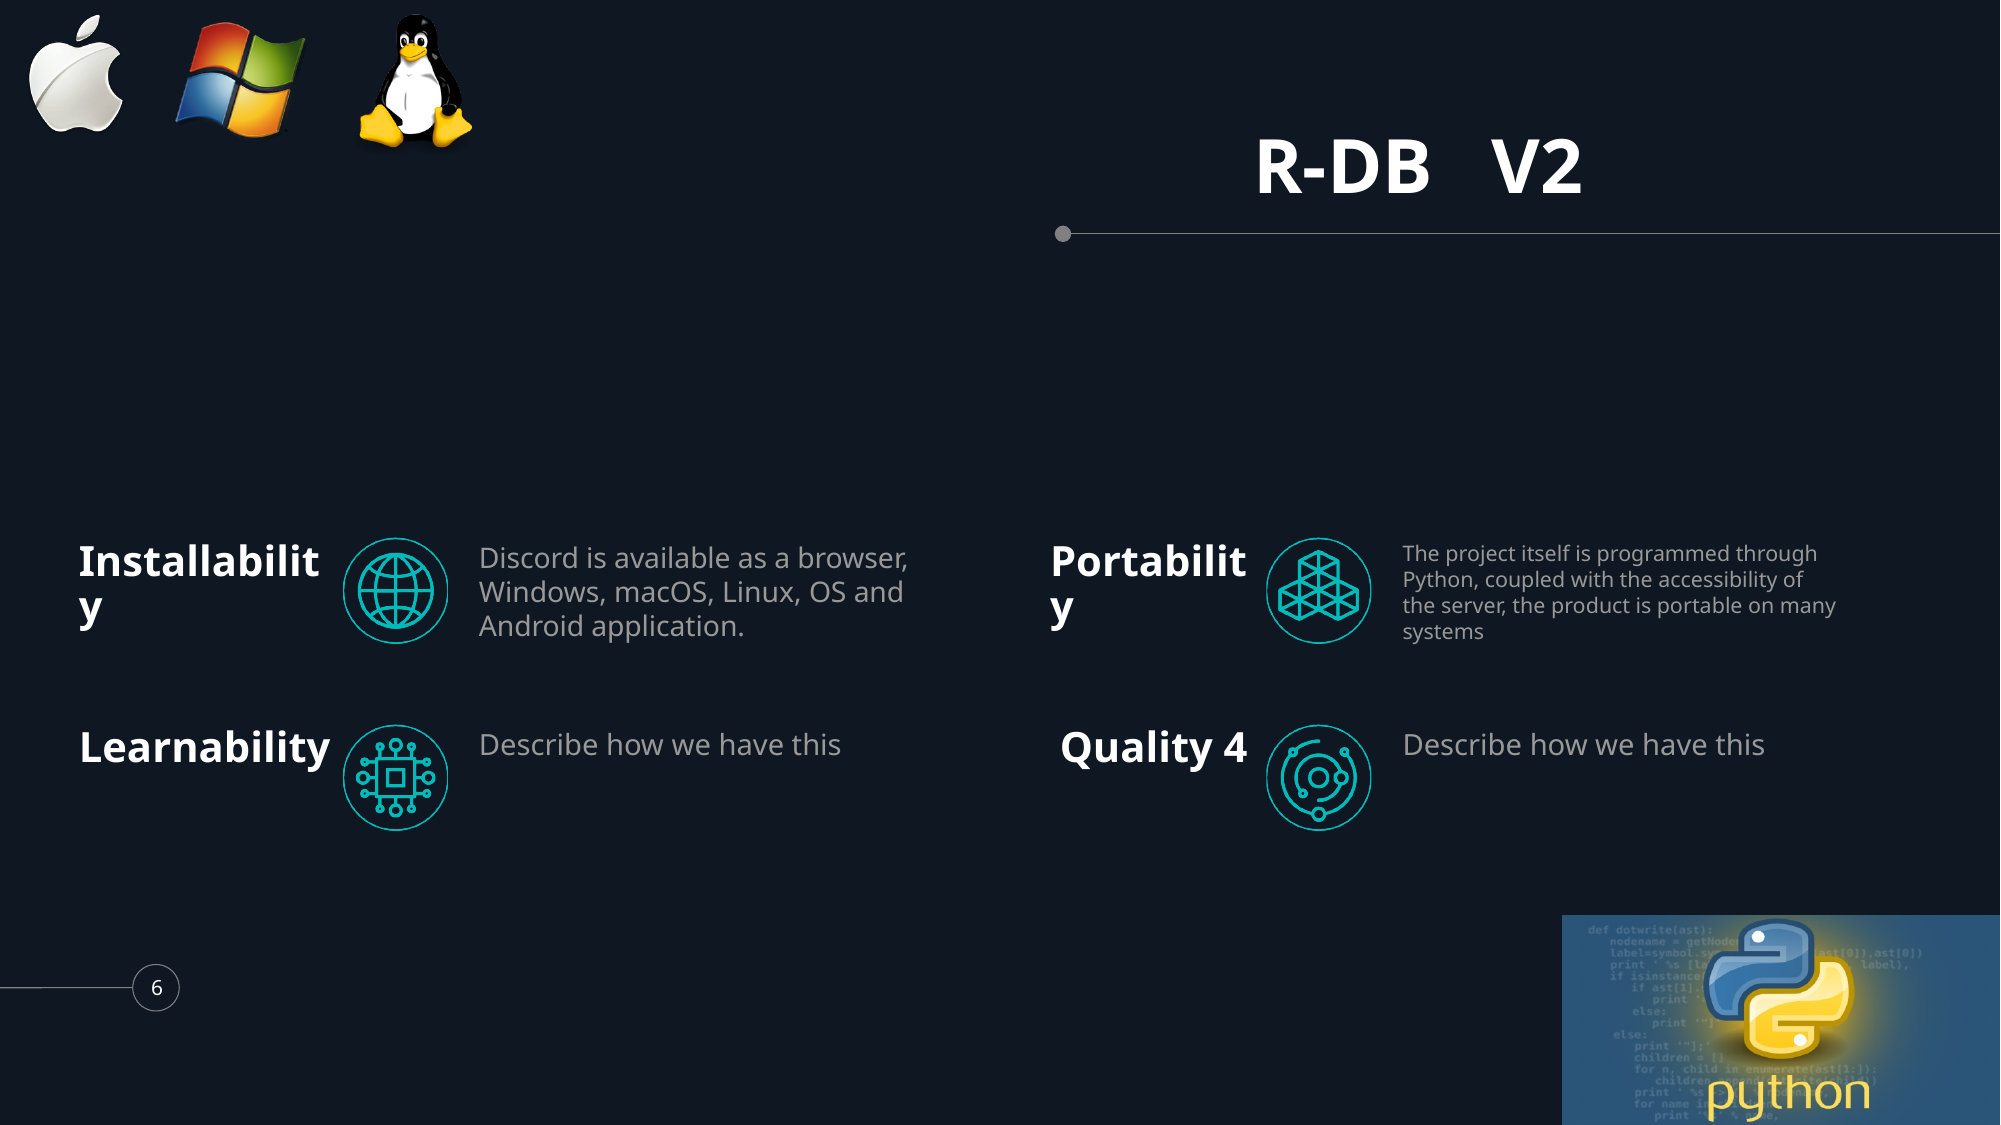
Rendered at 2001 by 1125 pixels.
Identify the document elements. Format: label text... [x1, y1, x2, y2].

list The project itself is programmed through Python, coupled with the accessibility of the server, the product is portable on many systems [1402, 539, 1841, 645]
picture [1266, 723, 1372, 832]
list Describe how we have this [479, 726, 918, 832]
list Discord is available as a browser, Windows, macOS, Linux, OS and Android application. [479, 539, 918, 645]
picture [1266, 536, 1372, 645]
picture [342, 723, 448, 832]
picture [342, 536, 448, 645]
list Installability [78, 539, 335, 645]
slide_number 6 [127, 964, 186, 1014]
picture [1562, 915, 2000, 1125]
title R-DB V2 [1049, 116, 1788, 210]
list Portability [1049, 539, 1259, 645]
list Learnability [78, 726, 335, 832]
list Quality 4 [1059, 726, 1259, 832]
picture [0, 0, 493, 166]
list Describe how we have this [1402, 726, 1841, 832]
